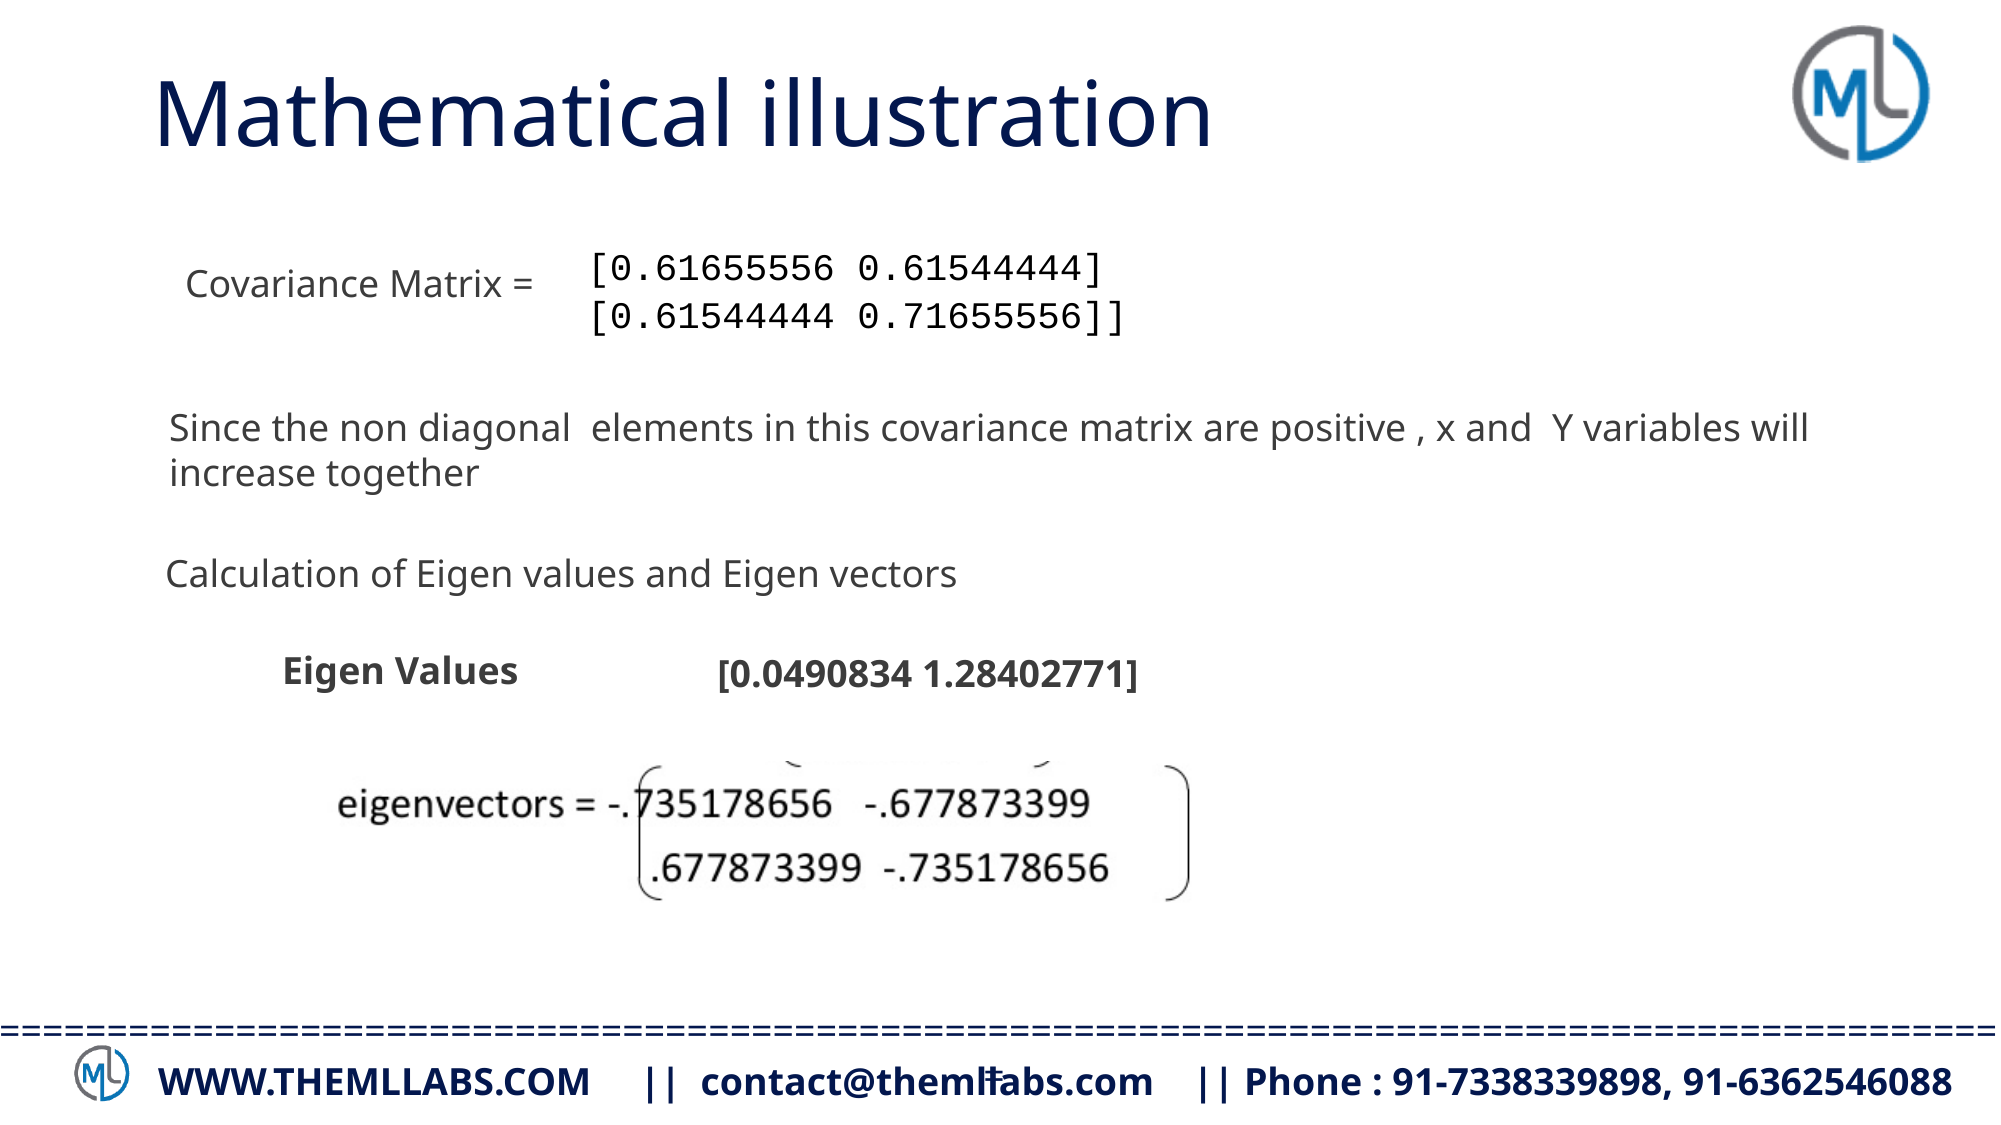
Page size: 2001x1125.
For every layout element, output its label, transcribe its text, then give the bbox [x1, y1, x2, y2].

text_box Calculation of Eigen values and Eigen vectors [149, 542, 1337, 603]
text_box [0.61655556 0.61544444] [0.61544444 0.71655556]] [572, 232, 1163, 389]
text_box Covariance Matrix = [170, 252, 568, 313]
title Mathematical illustration [137, 117, 1863, 174]
picture [287, 760, 1213, 924]
picture [71, 1042, 132, 1104]
text_box [0, 0, 2000, 117]
text_box Since the non diagonal elements in this covariance matrix are positive , x and Y variables will increase together [154, 396, 1928, 502]
picture [1792, 25, 1933, 164]
text_box ============================================================================================== [0, 999, 2000, 1105]
text_box Eigen Values [267, 639, 565, 700]
text_box WWW.THEMLLABS.COM || contact@themllabs.com || Phone : 91-7338339898, 91-6362546088 [143, 1050, 1976, 1111]
text_box [0.0490834 1.28402771] [702, 642, 1223, 703]
